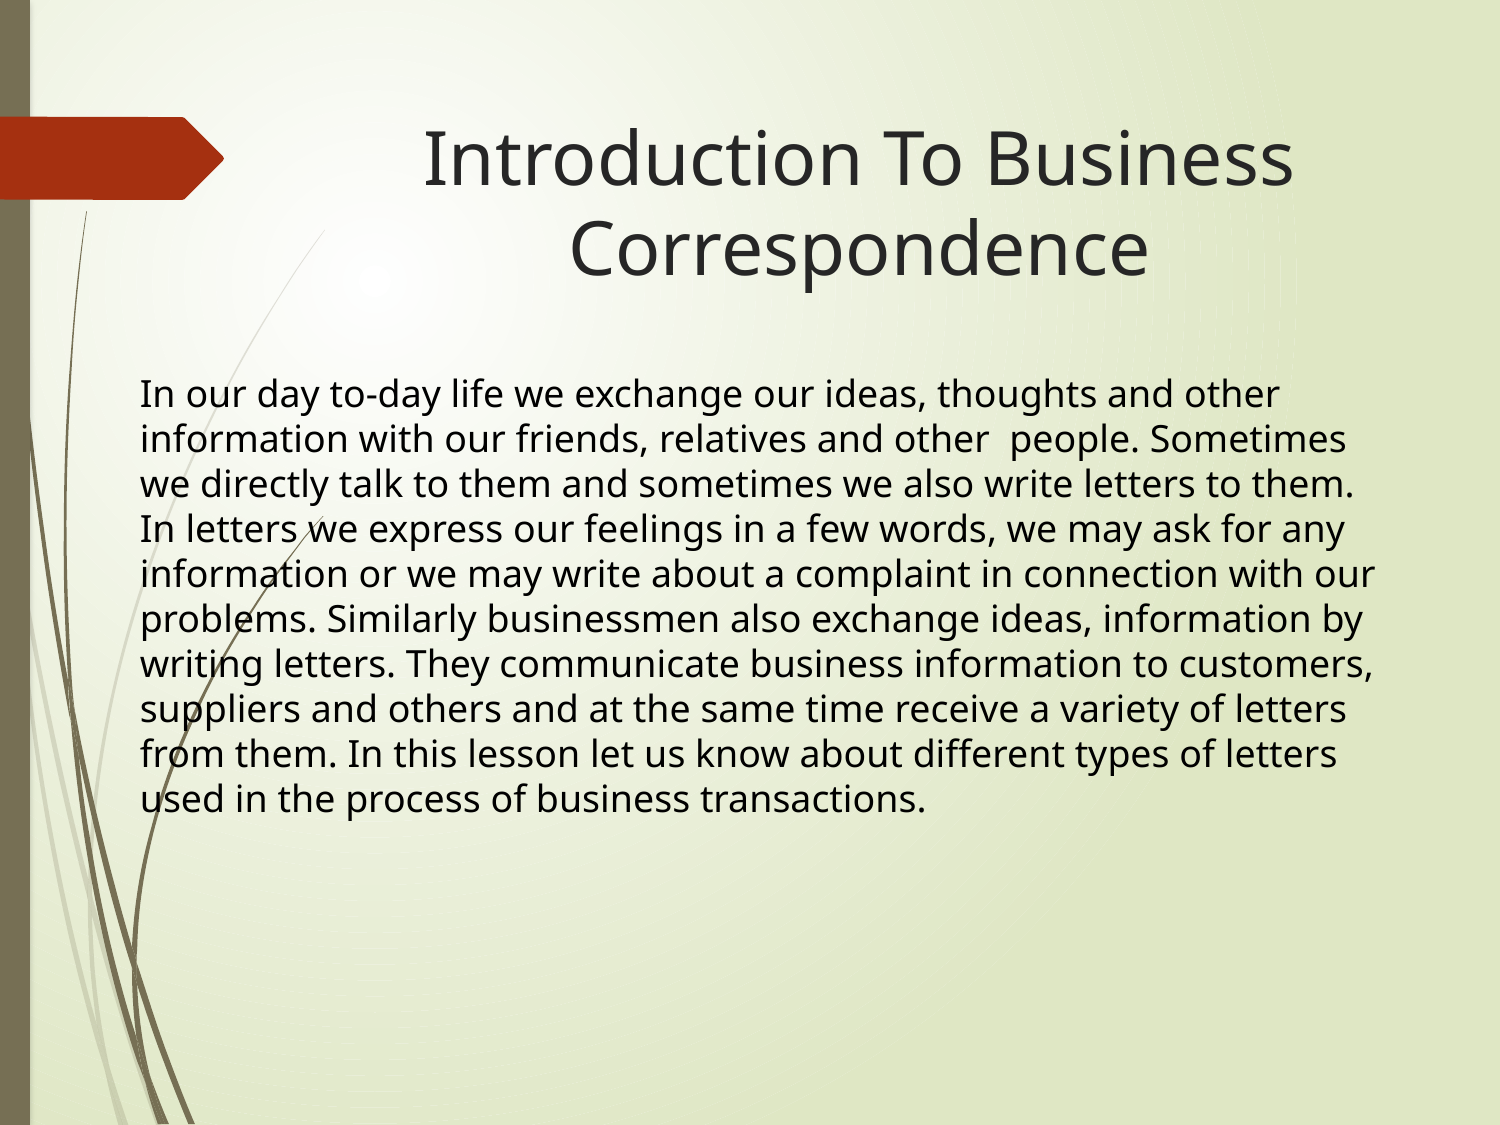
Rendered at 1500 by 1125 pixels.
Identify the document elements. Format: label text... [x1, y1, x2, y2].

title Introduction To Business Correspondence [319, 102, 1400, 313]
text_box In our day to-day life we exchange our ideas, thoughts and other information with our friends, relatives and other people. Sometimes we directly talk to them and sometimes we also write letters to them. In letters we express our feelings in a few words, we may ask for any information or we may write about a complaint in connection with our problems. Similarly businessmen also exchange ideas, information by writing letters. They communicate business information to customers, suppliers and others and at the same time receive a variety of letters from them. In this lesson let us know about different types of letters used in the process of business transactions. [124, 362, 1400, 828]
